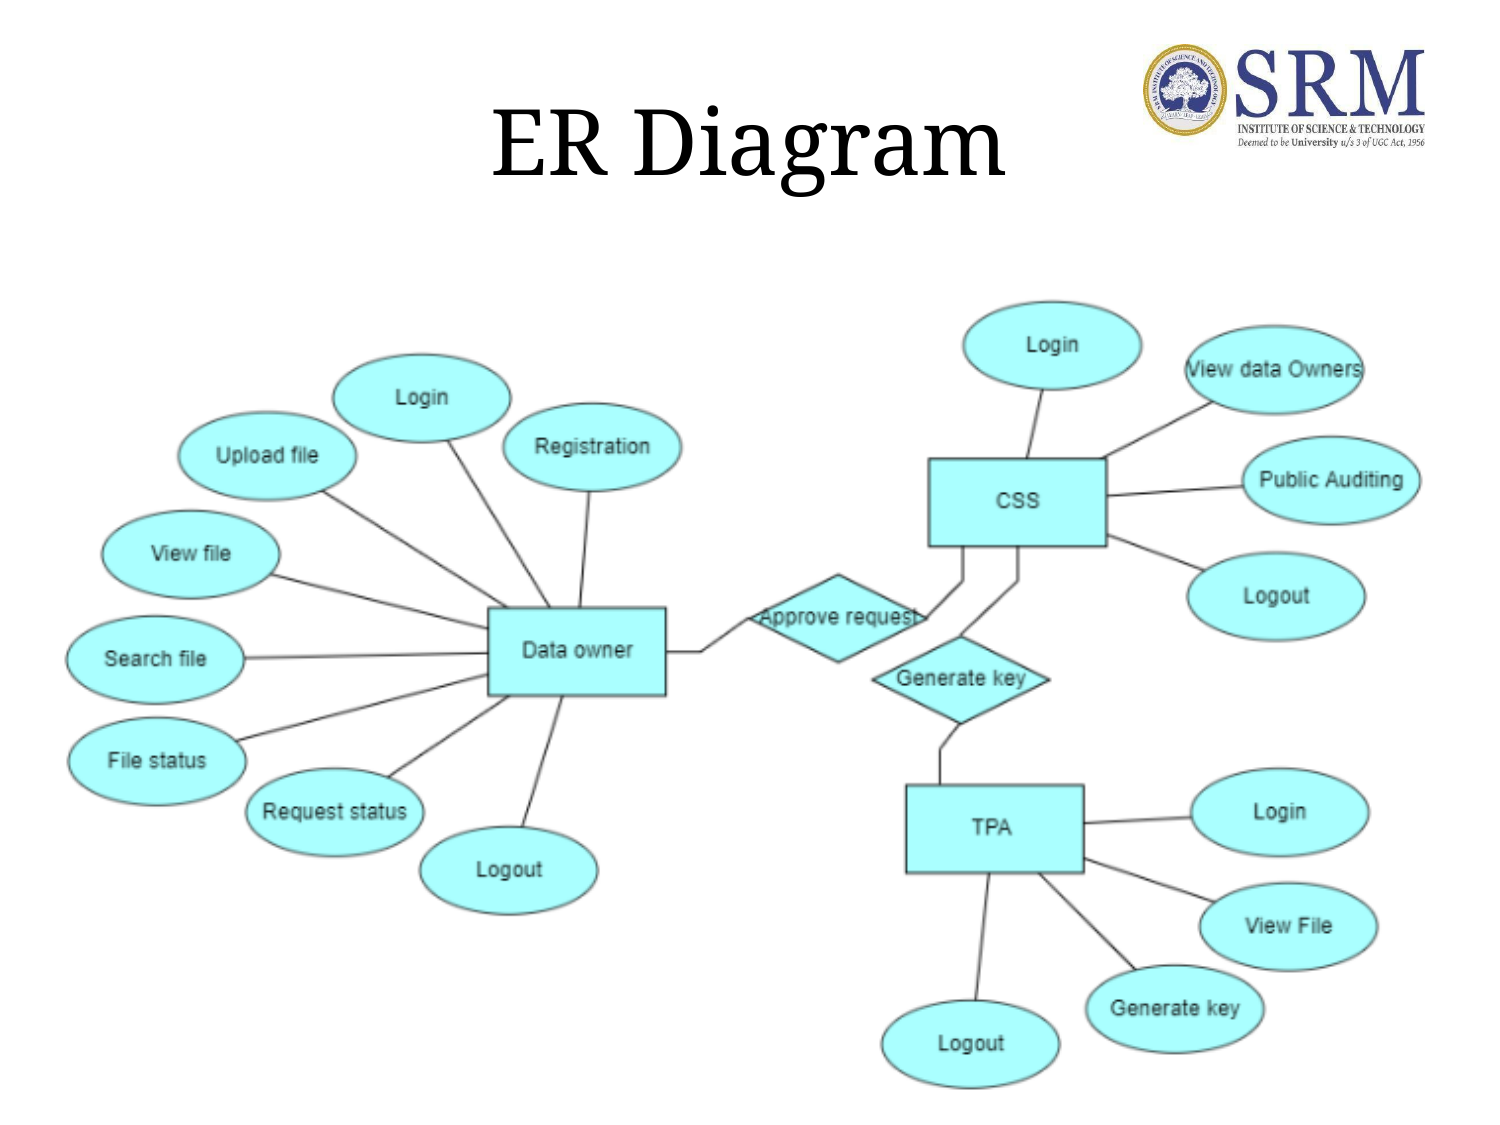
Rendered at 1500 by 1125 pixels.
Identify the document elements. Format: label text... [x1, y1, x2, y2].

picture [1142, 44, 1426, 148]
picture [0, 290, 1500, 1125]
title ER Diagram [75, 45, 1425, 233]
